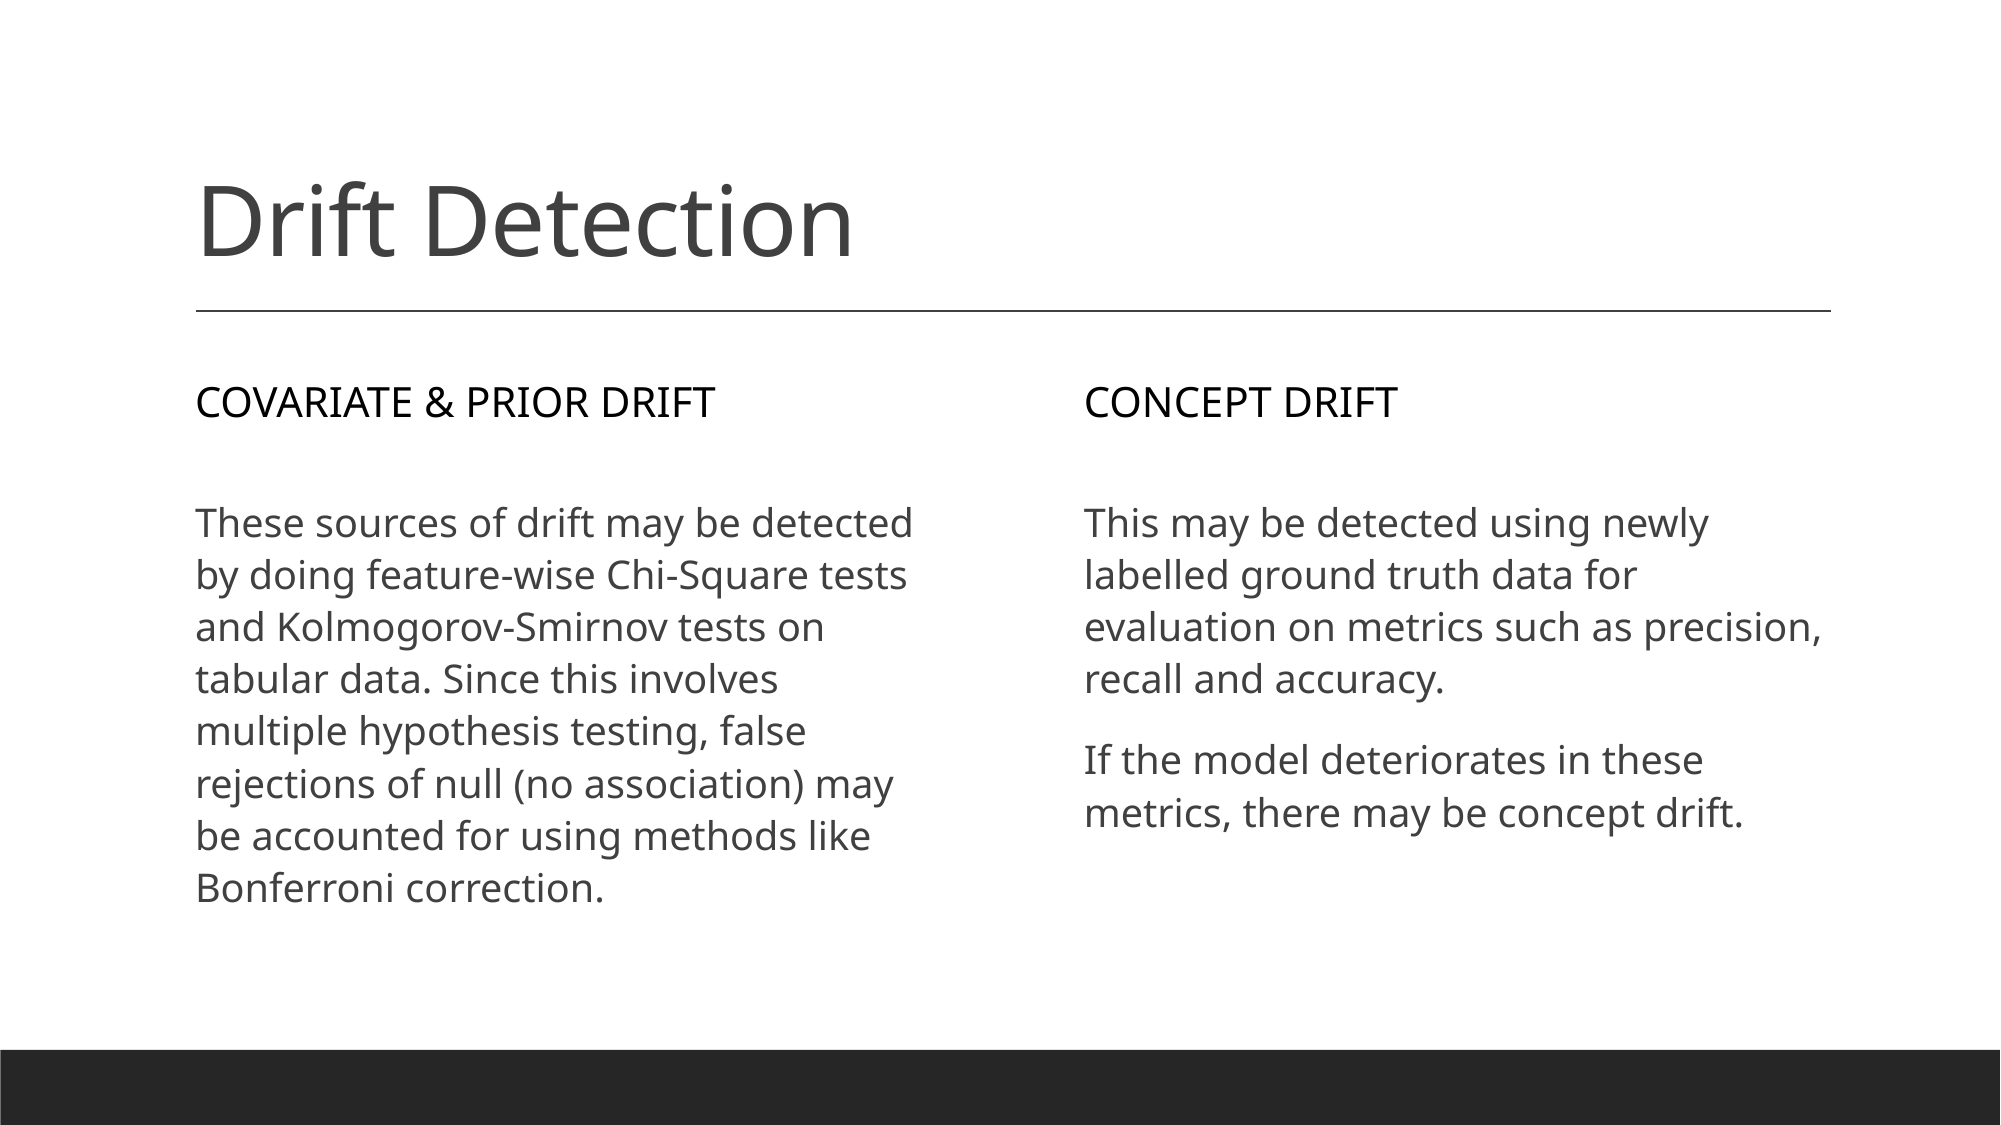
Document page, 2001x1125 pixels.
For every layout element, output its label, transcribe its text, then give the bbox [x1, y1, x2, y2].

list Concept Drift [1068, 337, 1830, 459]
list This may be detected using newly labelled ground truth data for evaluation on metrics such as precision, recall and accuracy. If the model deteriorates in these metrics, there may be concept drift. [1068, 485, 1830, 963]
title Drift Detection [180, 47, 1830, 285]
list Covariate & prior drift [180, 337, 942, 459]
list These sources of drift may be detected by doing feature-wise Chi-Square tests and Kolmogorov-Smirnov tests on tabular data. Since this involves multiple hypothesis testing, false rejections of null (no association) may be accounted for using methods like Bonferroni correction. [180, 485, 942, 963]
